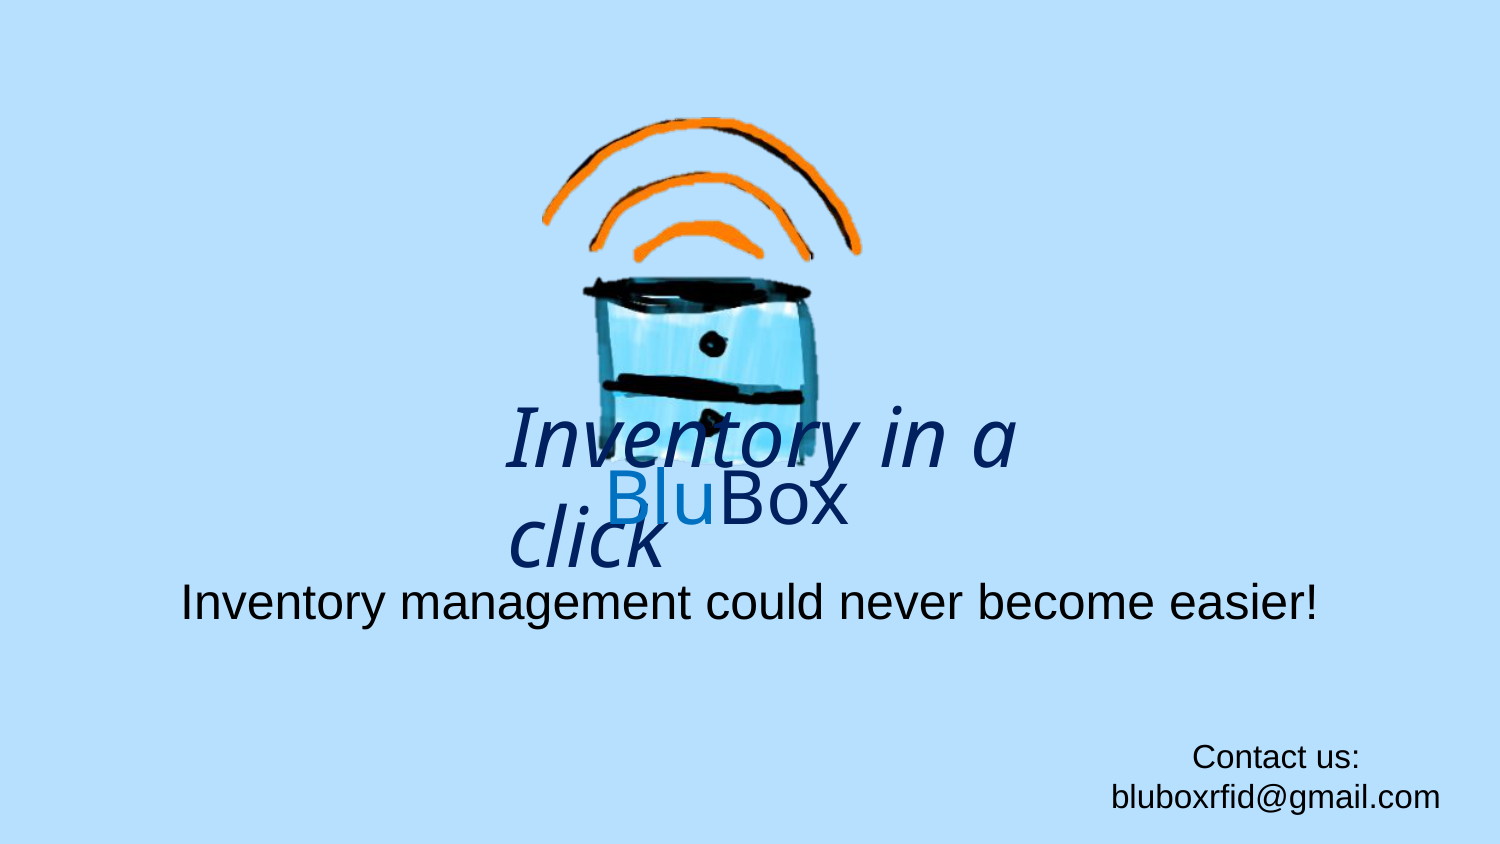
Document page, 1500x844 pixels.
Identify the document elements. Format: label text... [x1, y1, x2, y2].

title Inventory management could never become easier! [49, 554, 1451, 661]
picture [516, 88, 905, 509]
text_box Inventory in a click [492, 467, 1103, 599]
text_box BluBox [531, 421, 922, 528]
text_box Contact us: bluboxrfid@gmail.com [1052, 719, 1500, 826]
